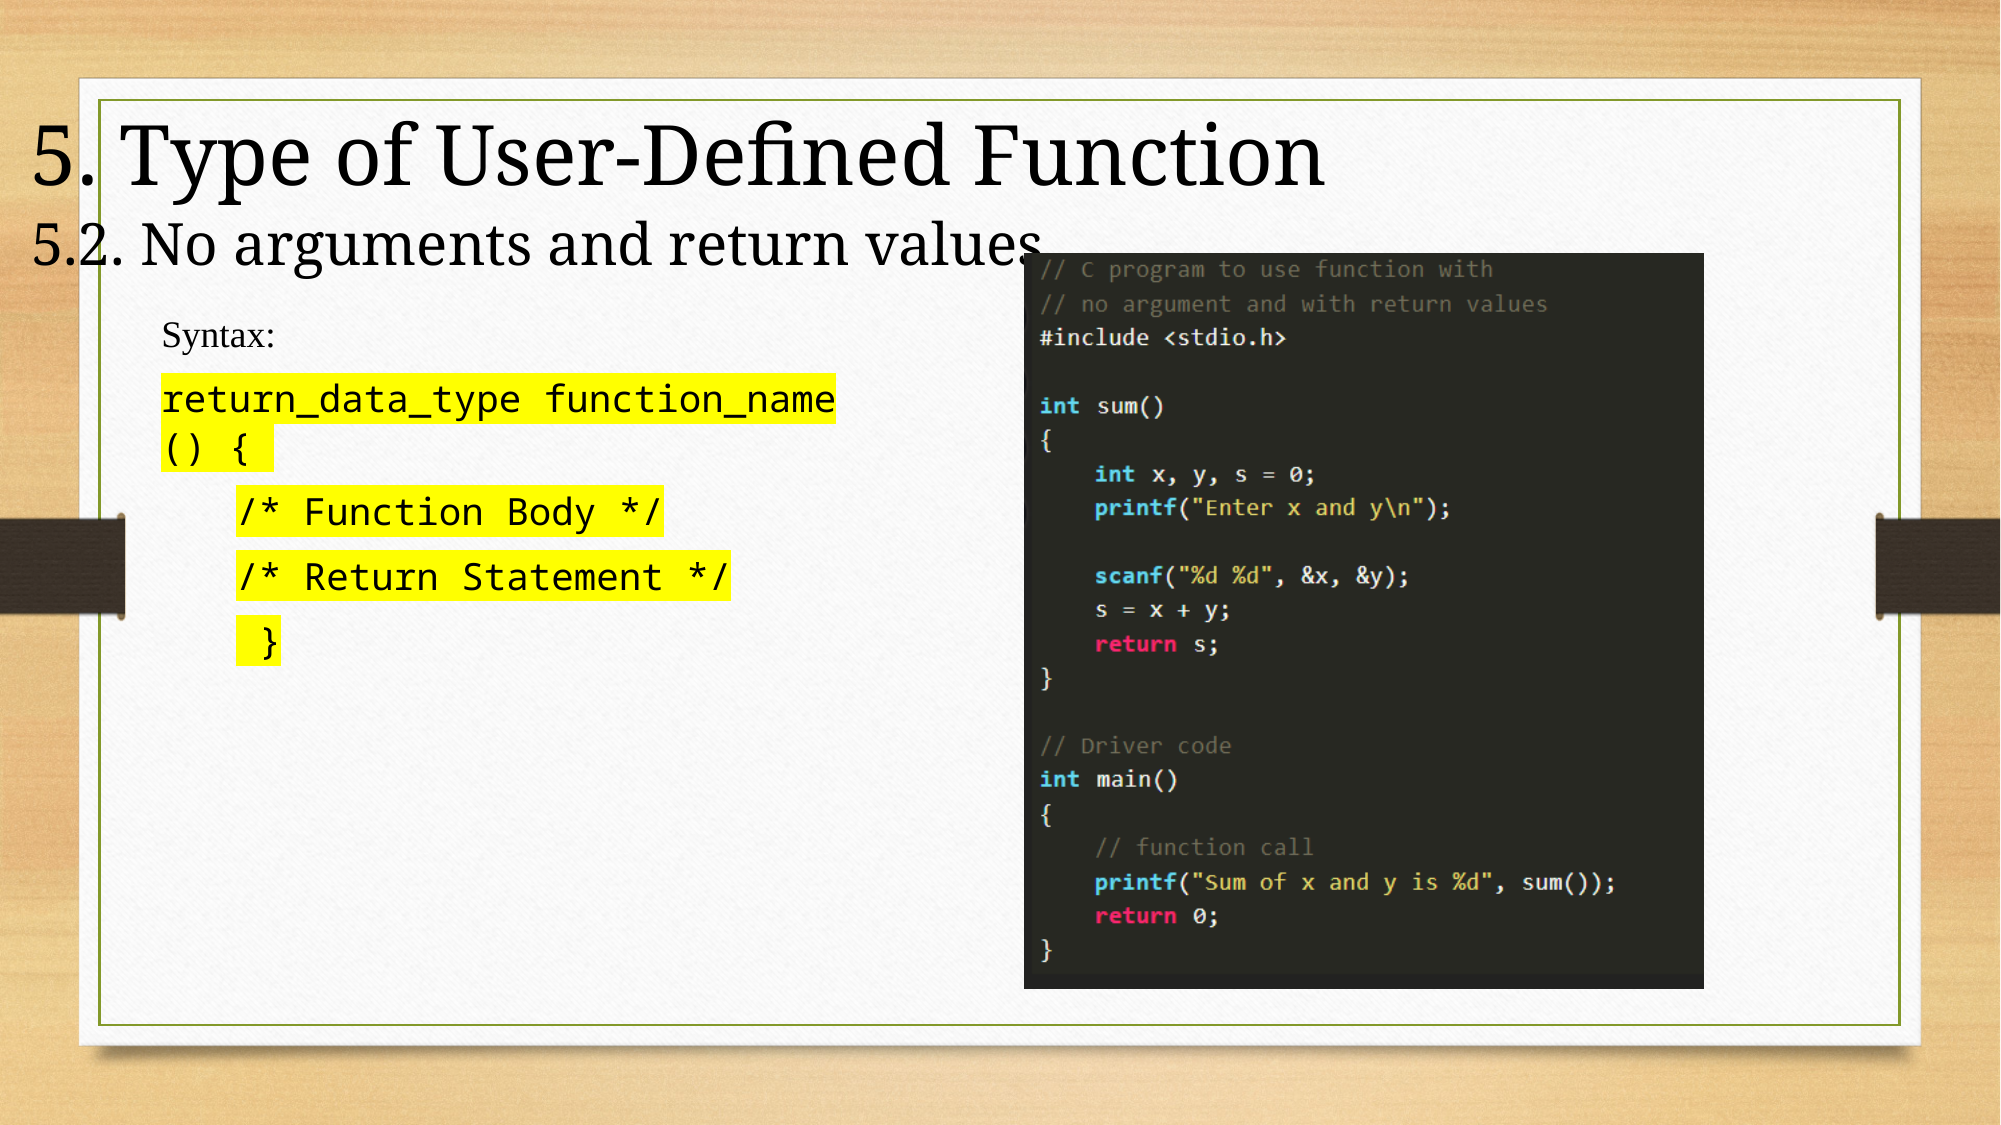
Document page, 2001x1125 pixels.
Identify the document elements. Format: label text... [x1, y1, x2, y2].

text_box 5. Type of User-Defined Function [15, 94, 1343, 210]
text_box Syntax: return_data_type function_name () { /* Function Body */ /* Return Statement */ } [146, 299, 913, 670]
text_box 5.2. No arguments and return values [16, 199, 1060, 285]
picture [0, 0, 2001, 1125]
